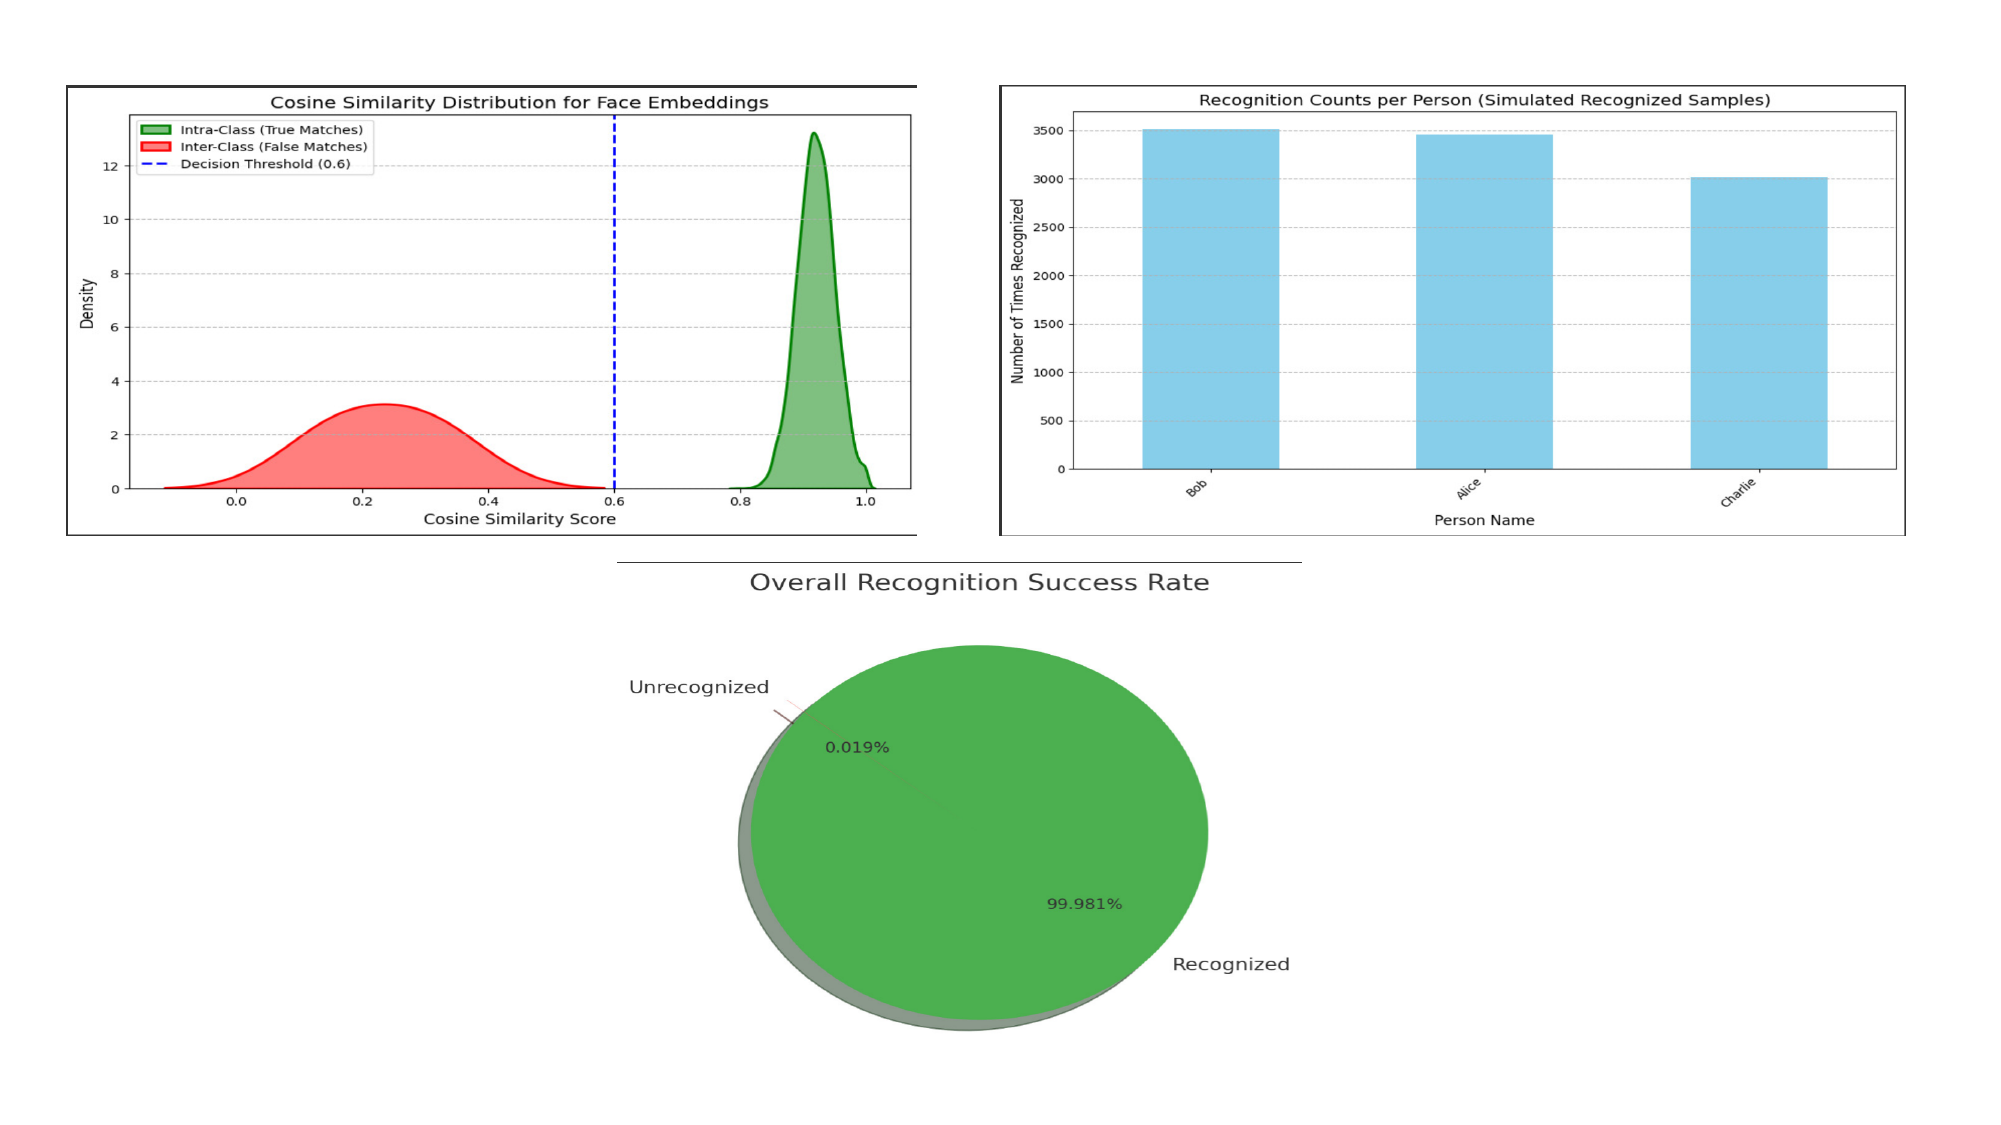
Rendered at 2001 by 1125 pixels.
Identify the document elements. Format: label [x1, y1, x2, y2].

picture [999, 84, 1906, 536]
picture [617, 562, 1303, 1076]
picture [65, 84, 917, 536]
